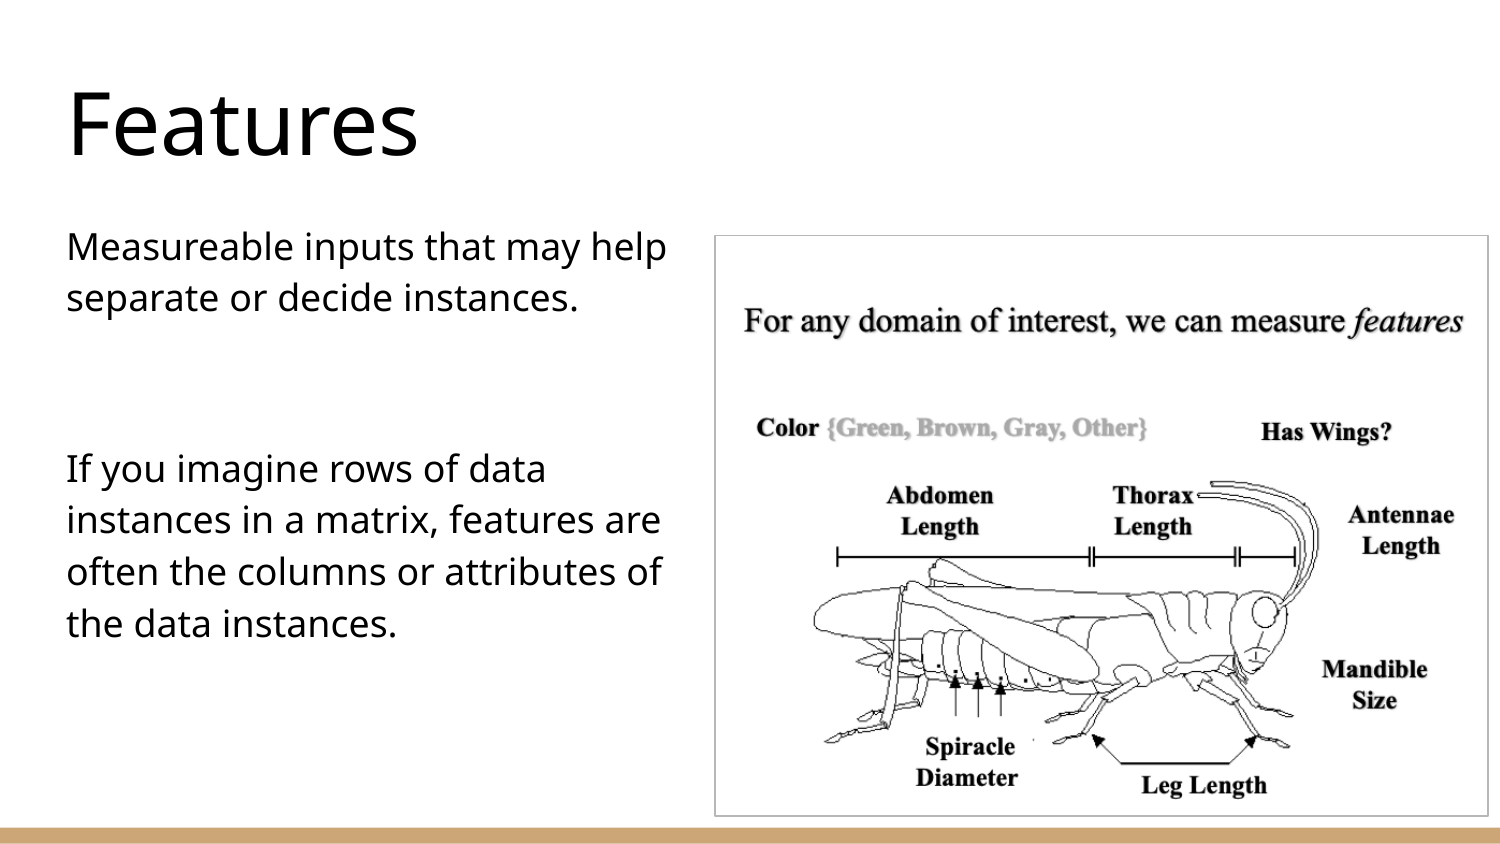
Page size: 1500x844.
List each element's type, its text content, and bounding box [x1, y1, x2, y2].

picture [715, 236, 1488, 816]
list Measureable inputs that may help separate or decide instances. If you imagine rows of data instances in a matrix, features are often the columns or attributes of the data instances. [51, 200, 729, 752]
title Features [51, 51, 1449, 189]
